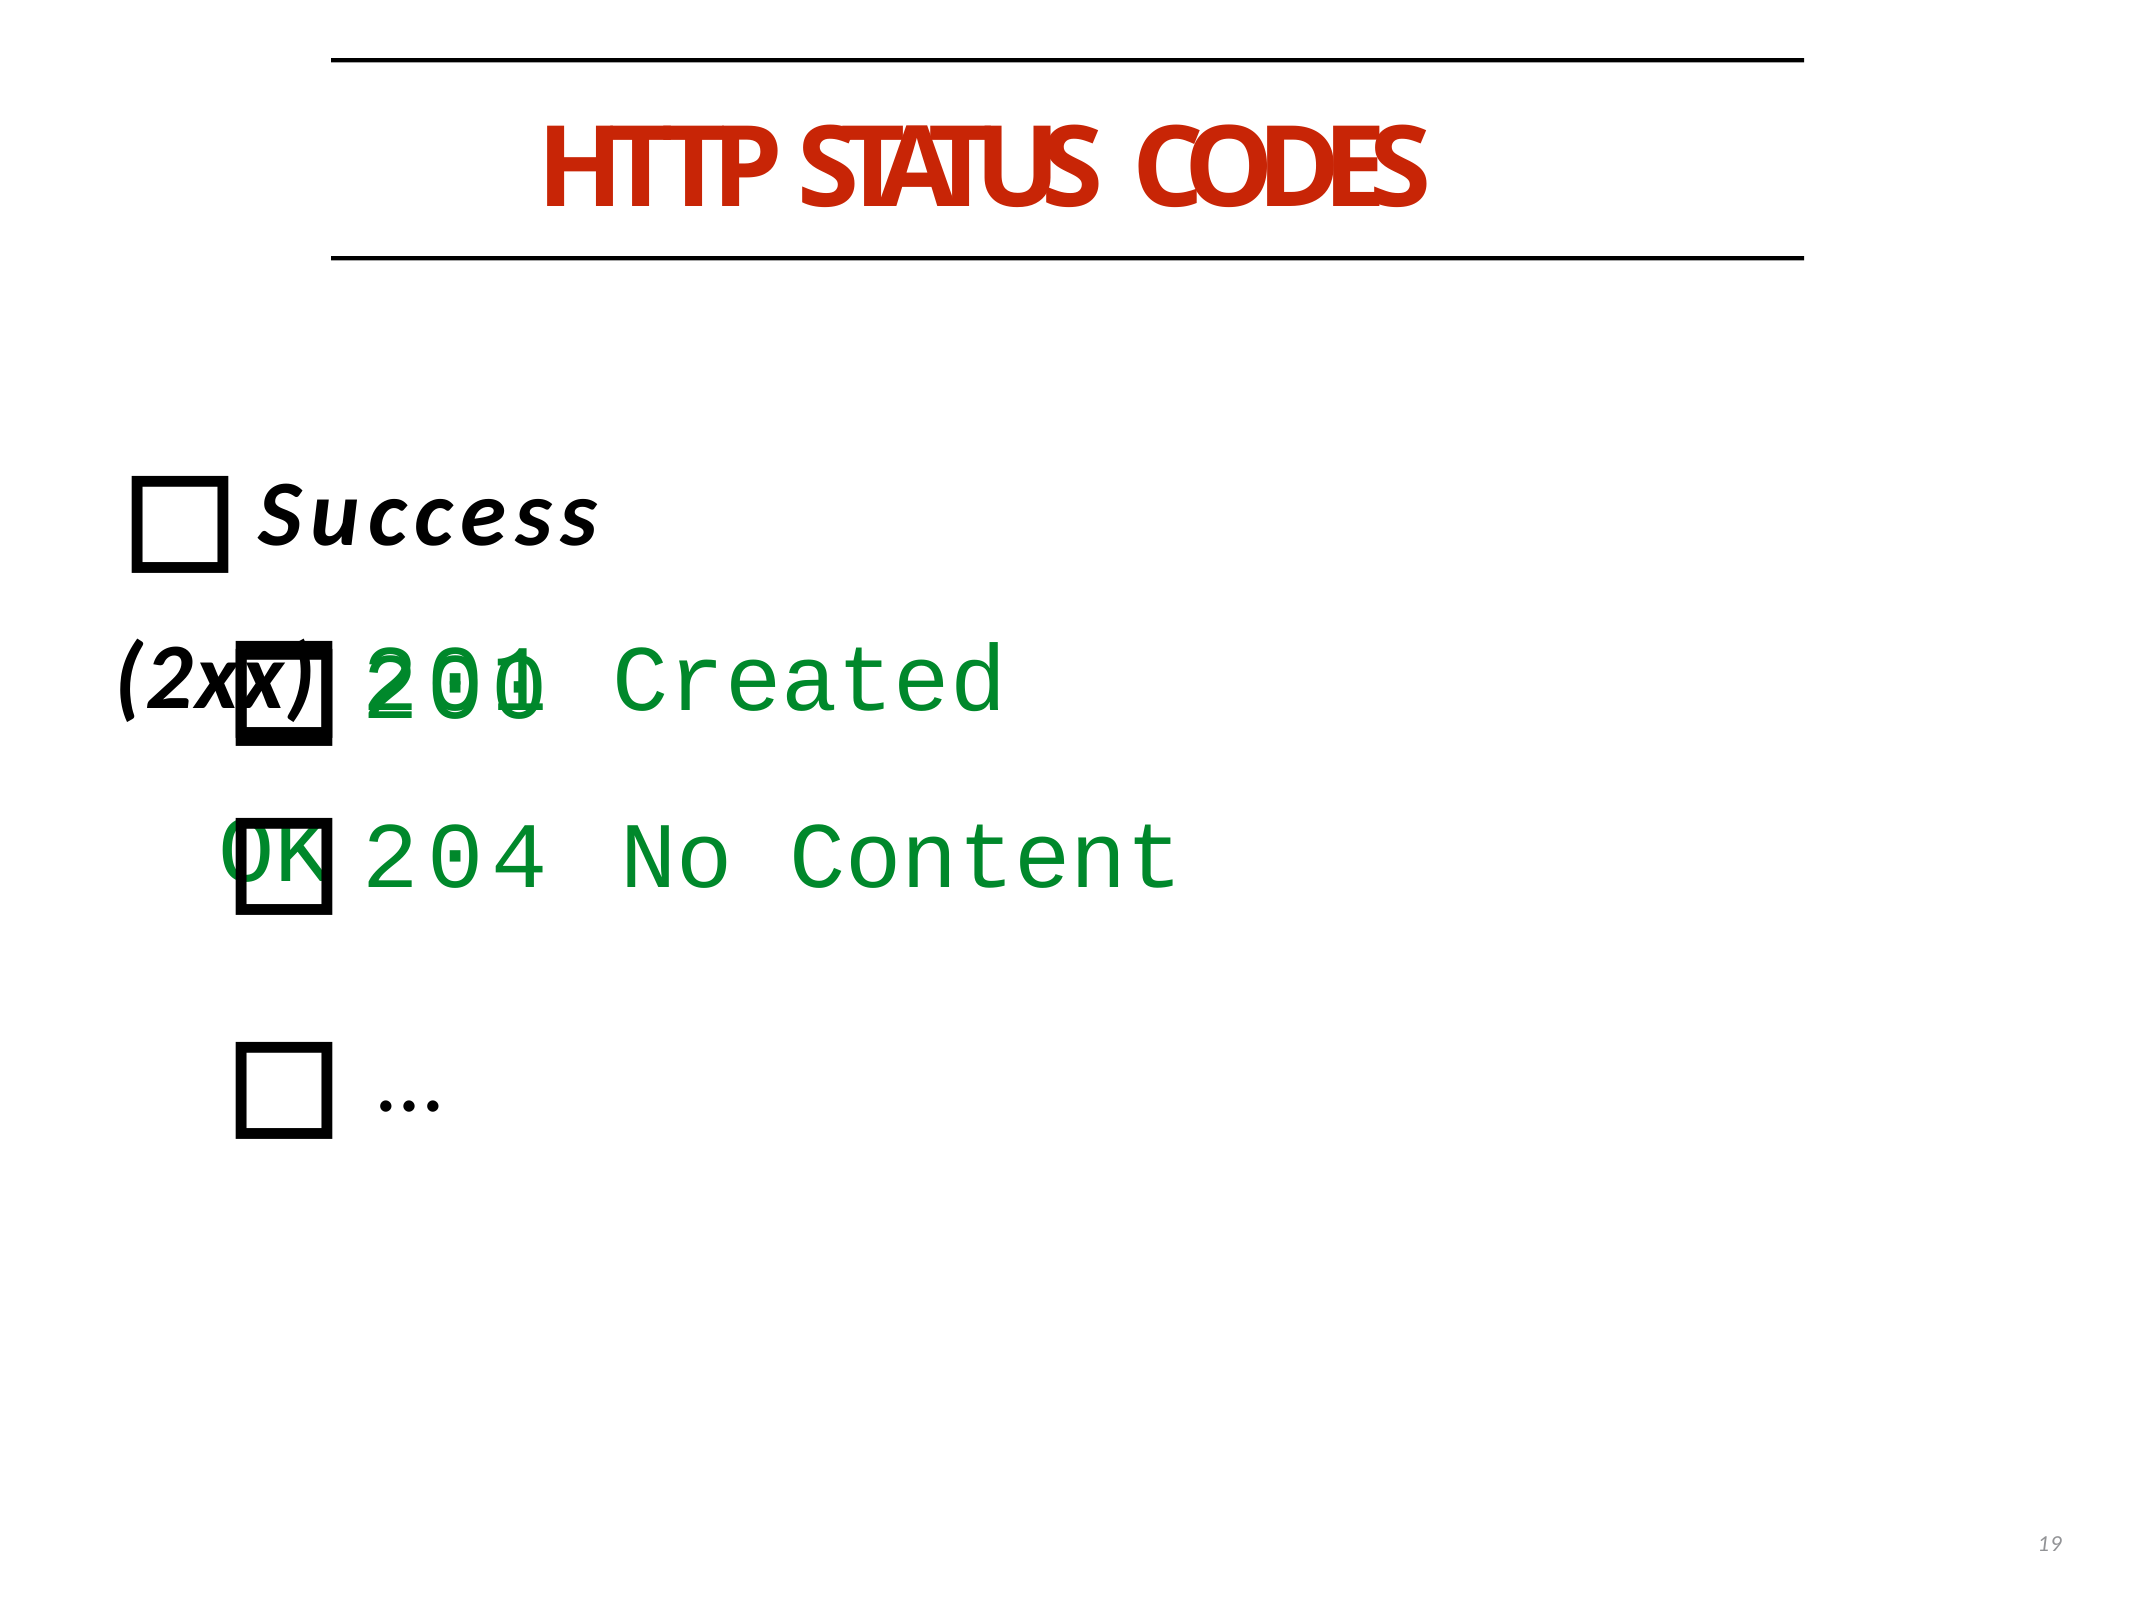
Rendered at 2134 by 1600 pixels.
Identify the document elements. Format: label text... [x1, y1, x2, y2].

title HTTP STATUS CODES [331, 93, 1803, 337]
text_box ▫Success (2xx) [112, 209, 783, 727]
slide_number 19 [2033, 1531, 2067, 1600]
list ▫201 Created ▫204 No Content ▫… [210, 337, 1923, 1471]
